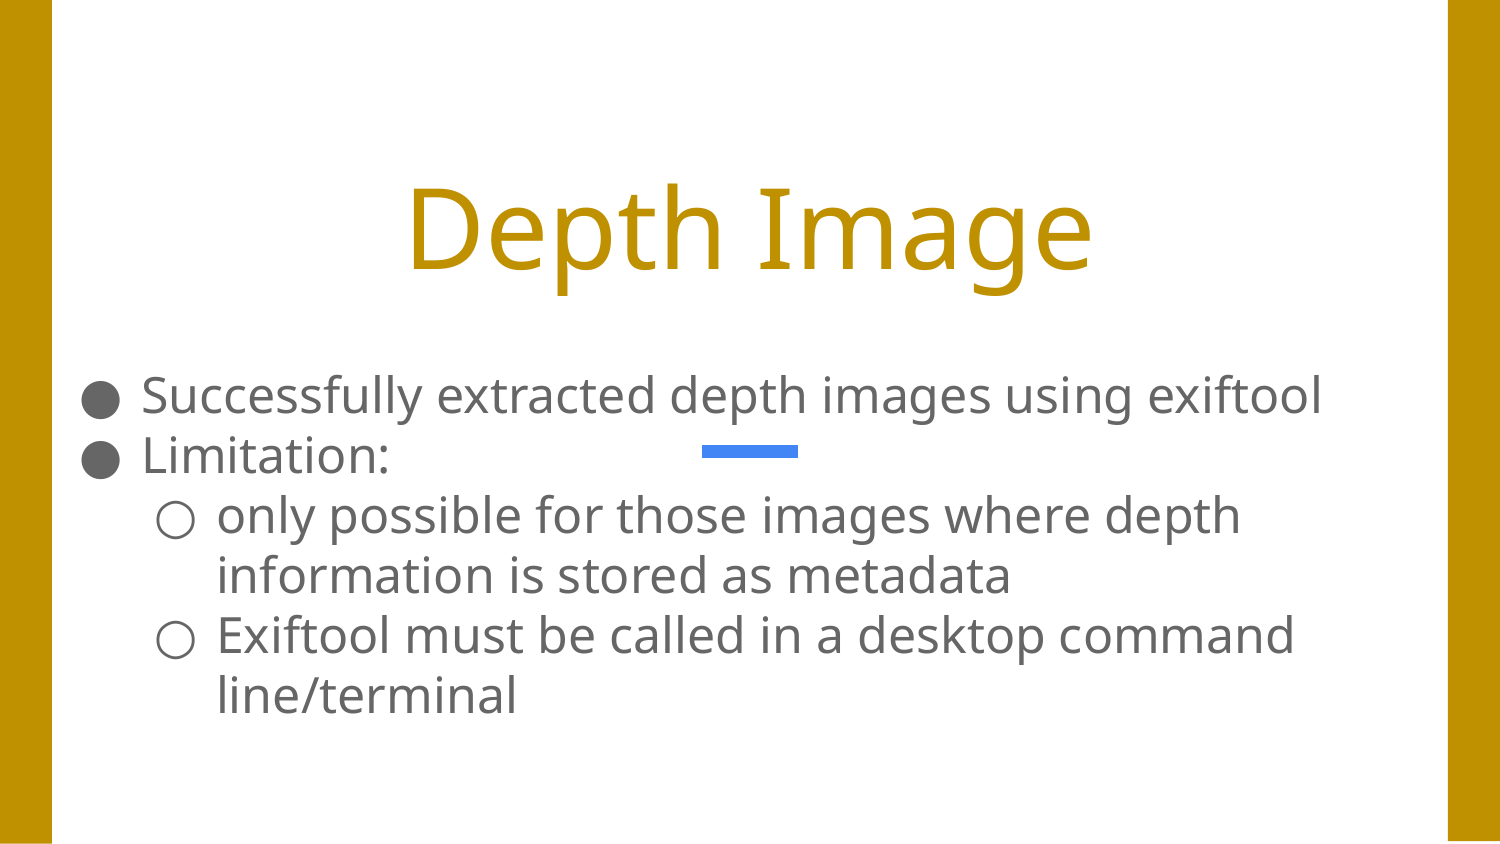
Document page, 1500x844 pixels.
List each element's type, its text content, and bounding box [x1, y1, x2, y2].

text_box [1447, 0, 1500, 842]
subtitle Successfully extracted depth images using exiftool Limitation: only possible for those images where depth information is stored as metadata Exiftool must be called in a desktop command line/terminal [52, 348, 1447, 470]
text_box [0, 0, 52, 844]
title Depth Image [52, 0, 1447, 307]
